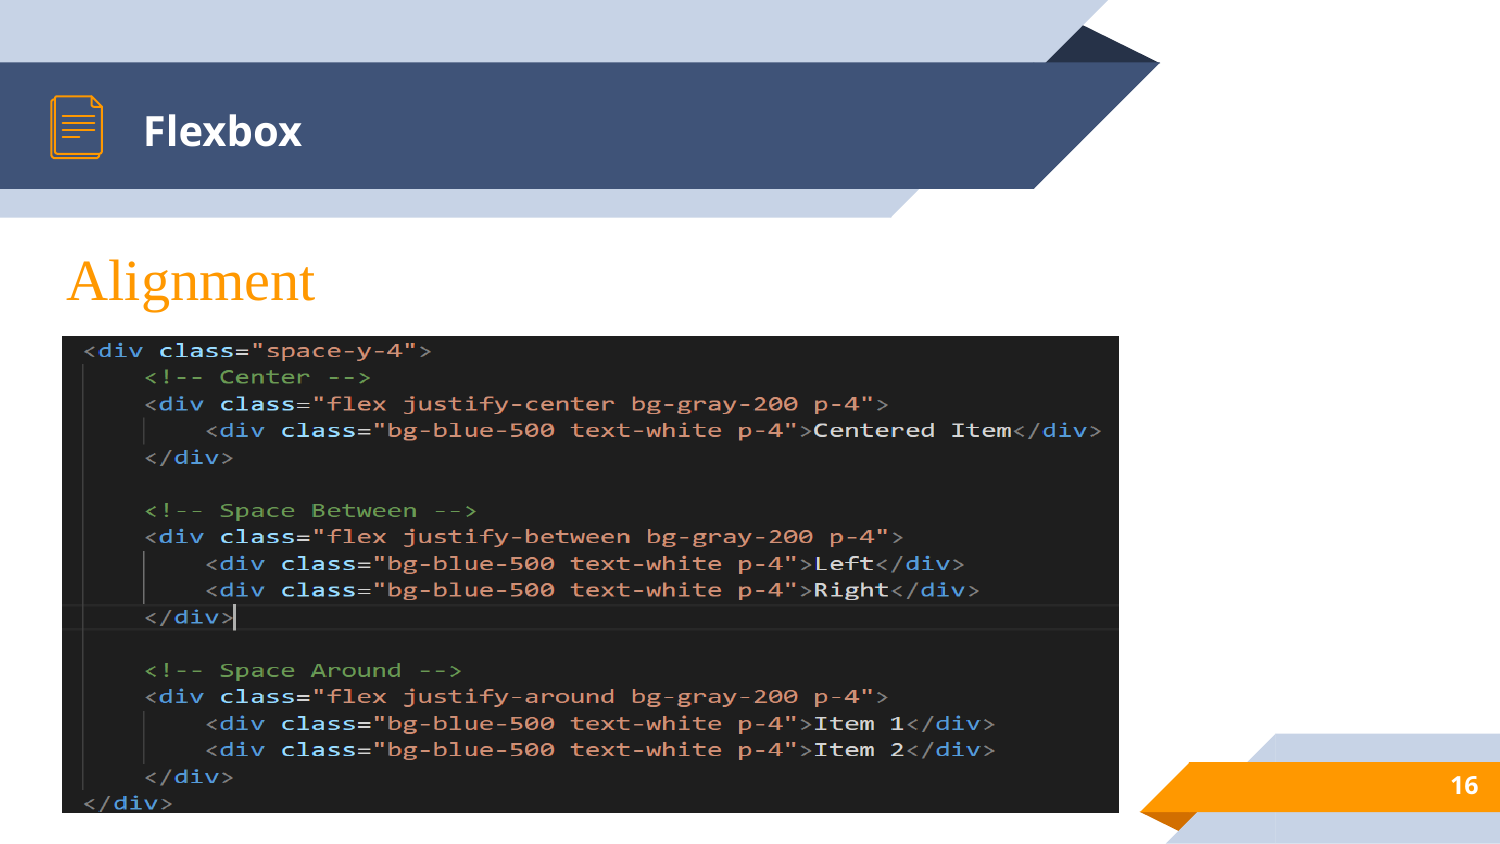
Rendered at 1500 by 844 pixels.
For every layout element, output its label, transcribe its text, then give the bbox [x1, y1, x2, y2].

title Flexbox [127, 91, 991, 218]
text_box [50, 96, 103, 159]
picture [62, 336, 1119, 813]
list Alignment [35, 226, 1423, 353]
slide_number 16 [1249, 760, 1494, 813]
